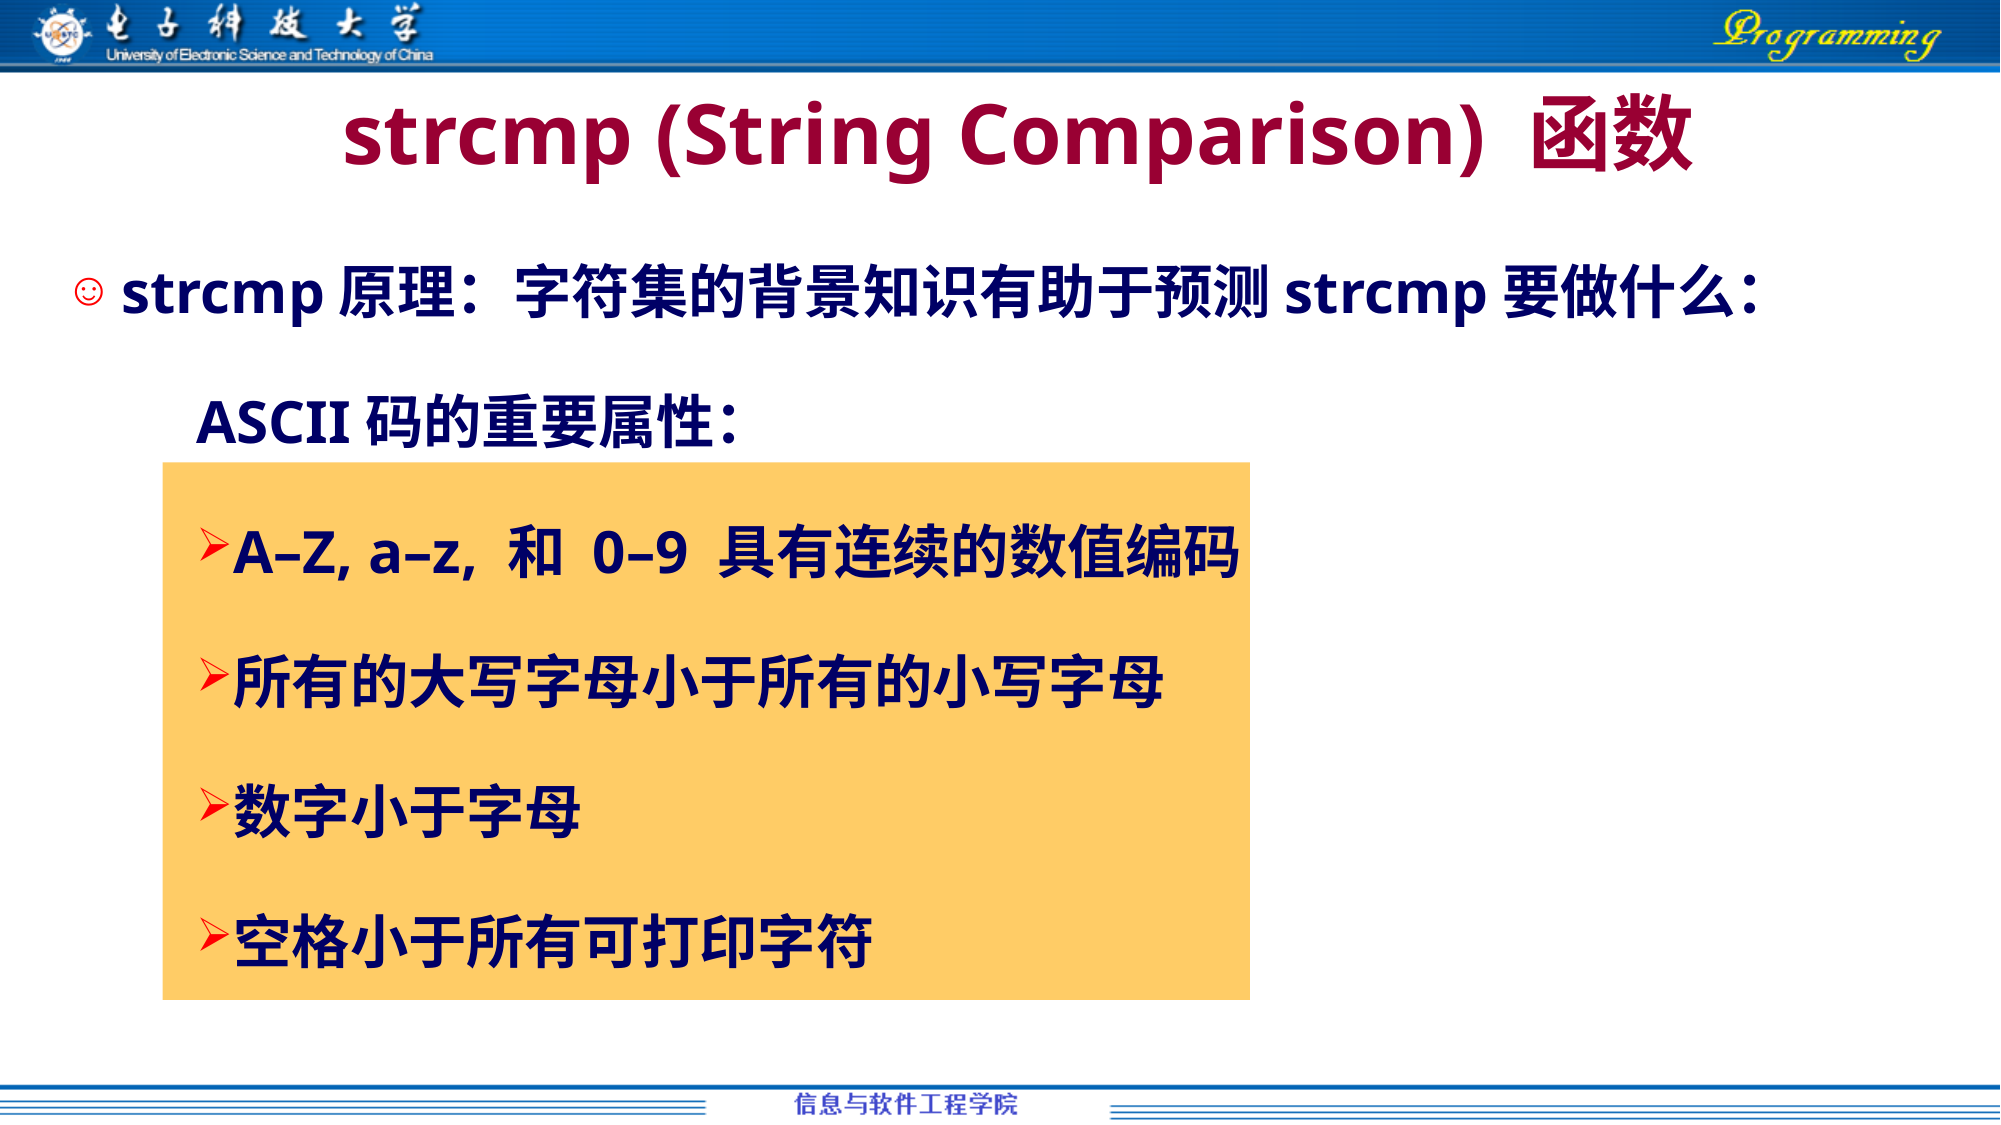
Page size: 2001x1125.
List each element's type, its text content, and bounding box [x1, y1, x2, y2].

list strcmp原理：字符集的背景知识有助于预测strcmp要做什么： ASCII码的重要属性： A–Z, a–z, 和 0–9 具有连续的数值编码 所有的大写字母小于所有的小写字母 数字小于字母 空格小于所有可打印字符 [50, 212, 1913, 1038]
picture [0, 0, 2000, 1125]
title strcmp (String Comparison) 函数 [249, 75, 1788, 188]
